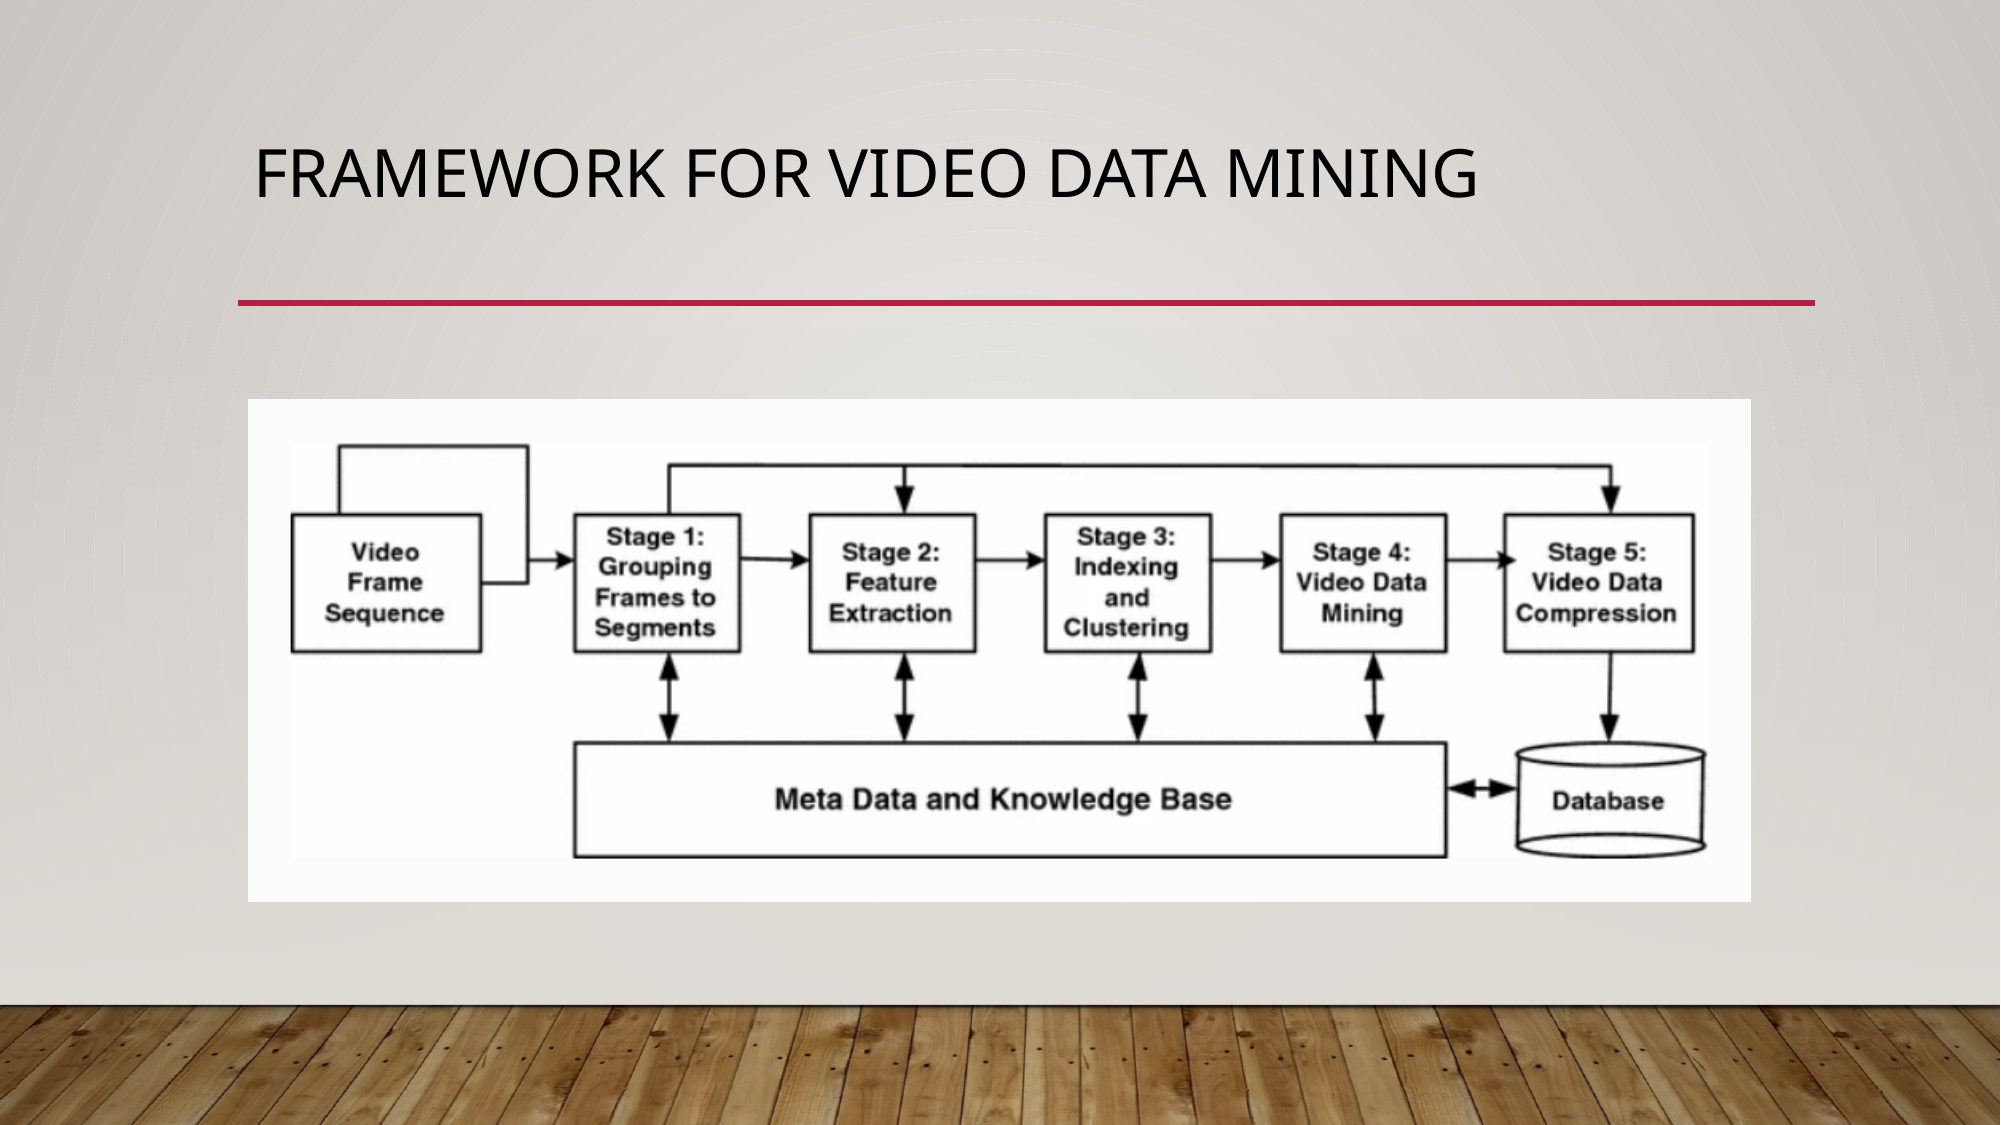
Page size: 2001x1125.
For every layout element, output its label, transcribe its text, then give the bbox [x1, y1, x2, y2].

title framework for video data mining [238, 131, 1814, 305]
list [248, 399, 1752, 902]
picture [0, 1005, 2000, 1125]
